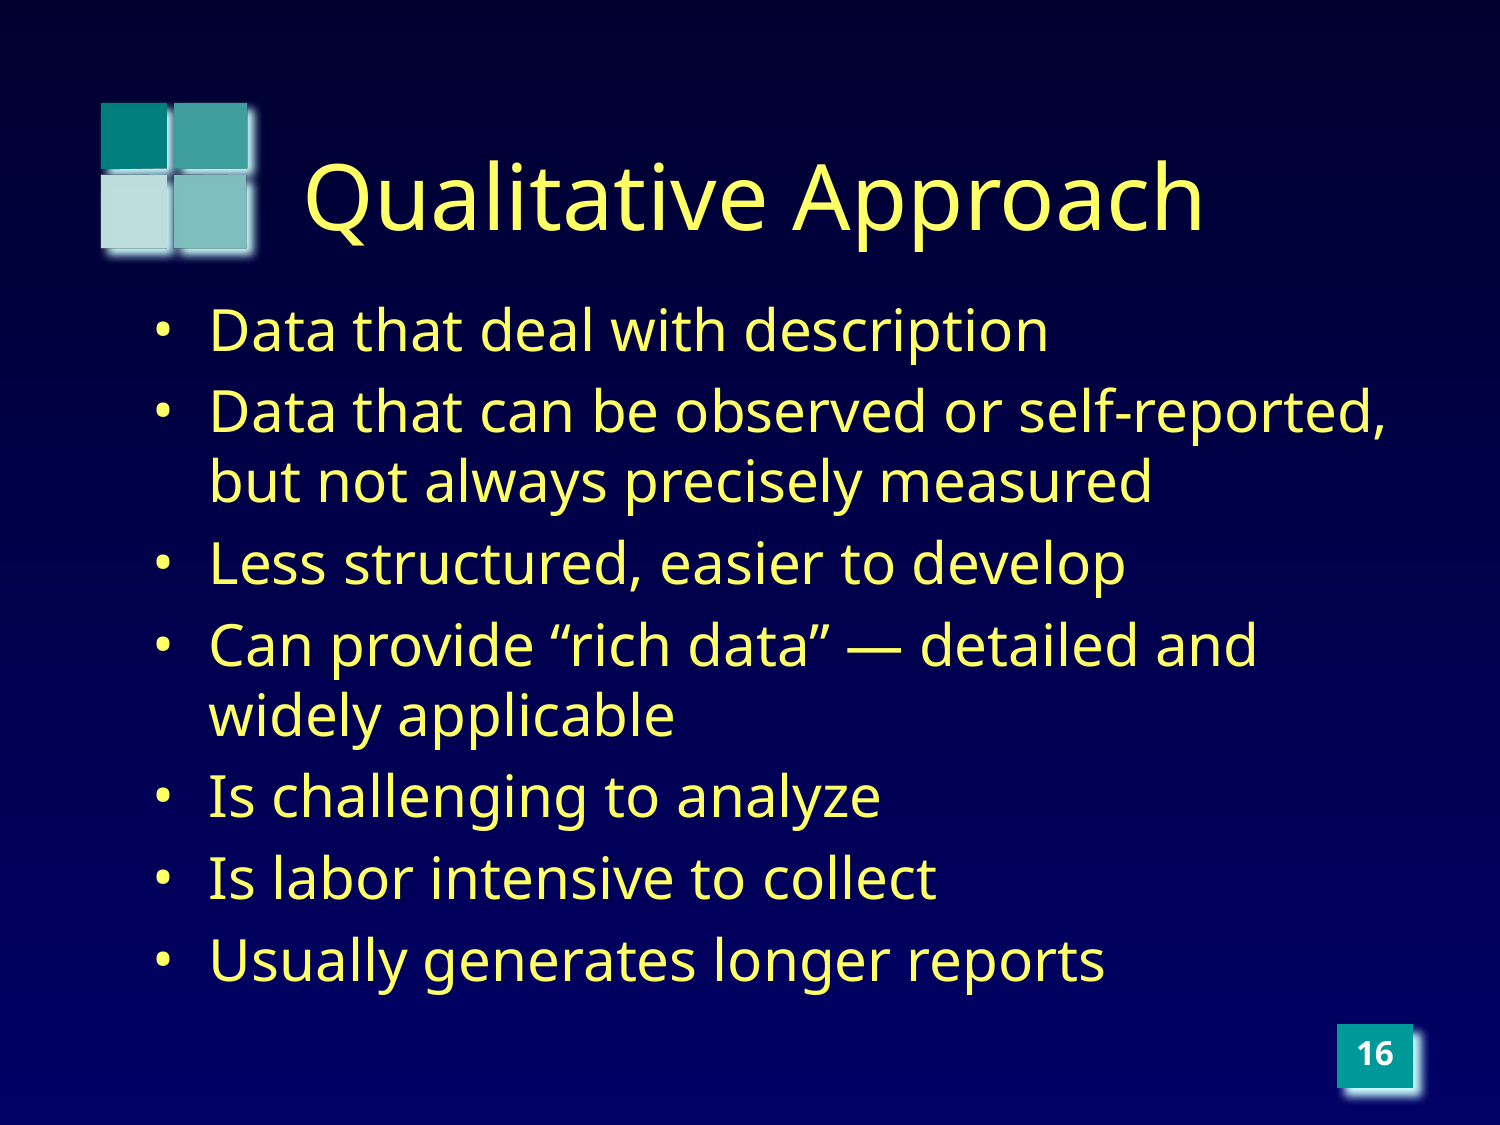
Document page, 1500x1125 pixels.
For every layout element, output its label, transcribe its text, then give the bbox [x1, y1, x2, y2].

list Data that deal with description Data that can be observed or self-reported, but not always precisely measured Less structured, easier to develop Can provide “rich data” — detailed and widely applicable Is challenging to analyze Is labor intensive to collect Usually generates longer reports [137, 285, 1413, 1013]
picture [95, 99, 253, 252]
text_box ‹#› [1337, 1024, 1413, 1088]
title Qualitative Approach [287, 99, 1388, 285]
